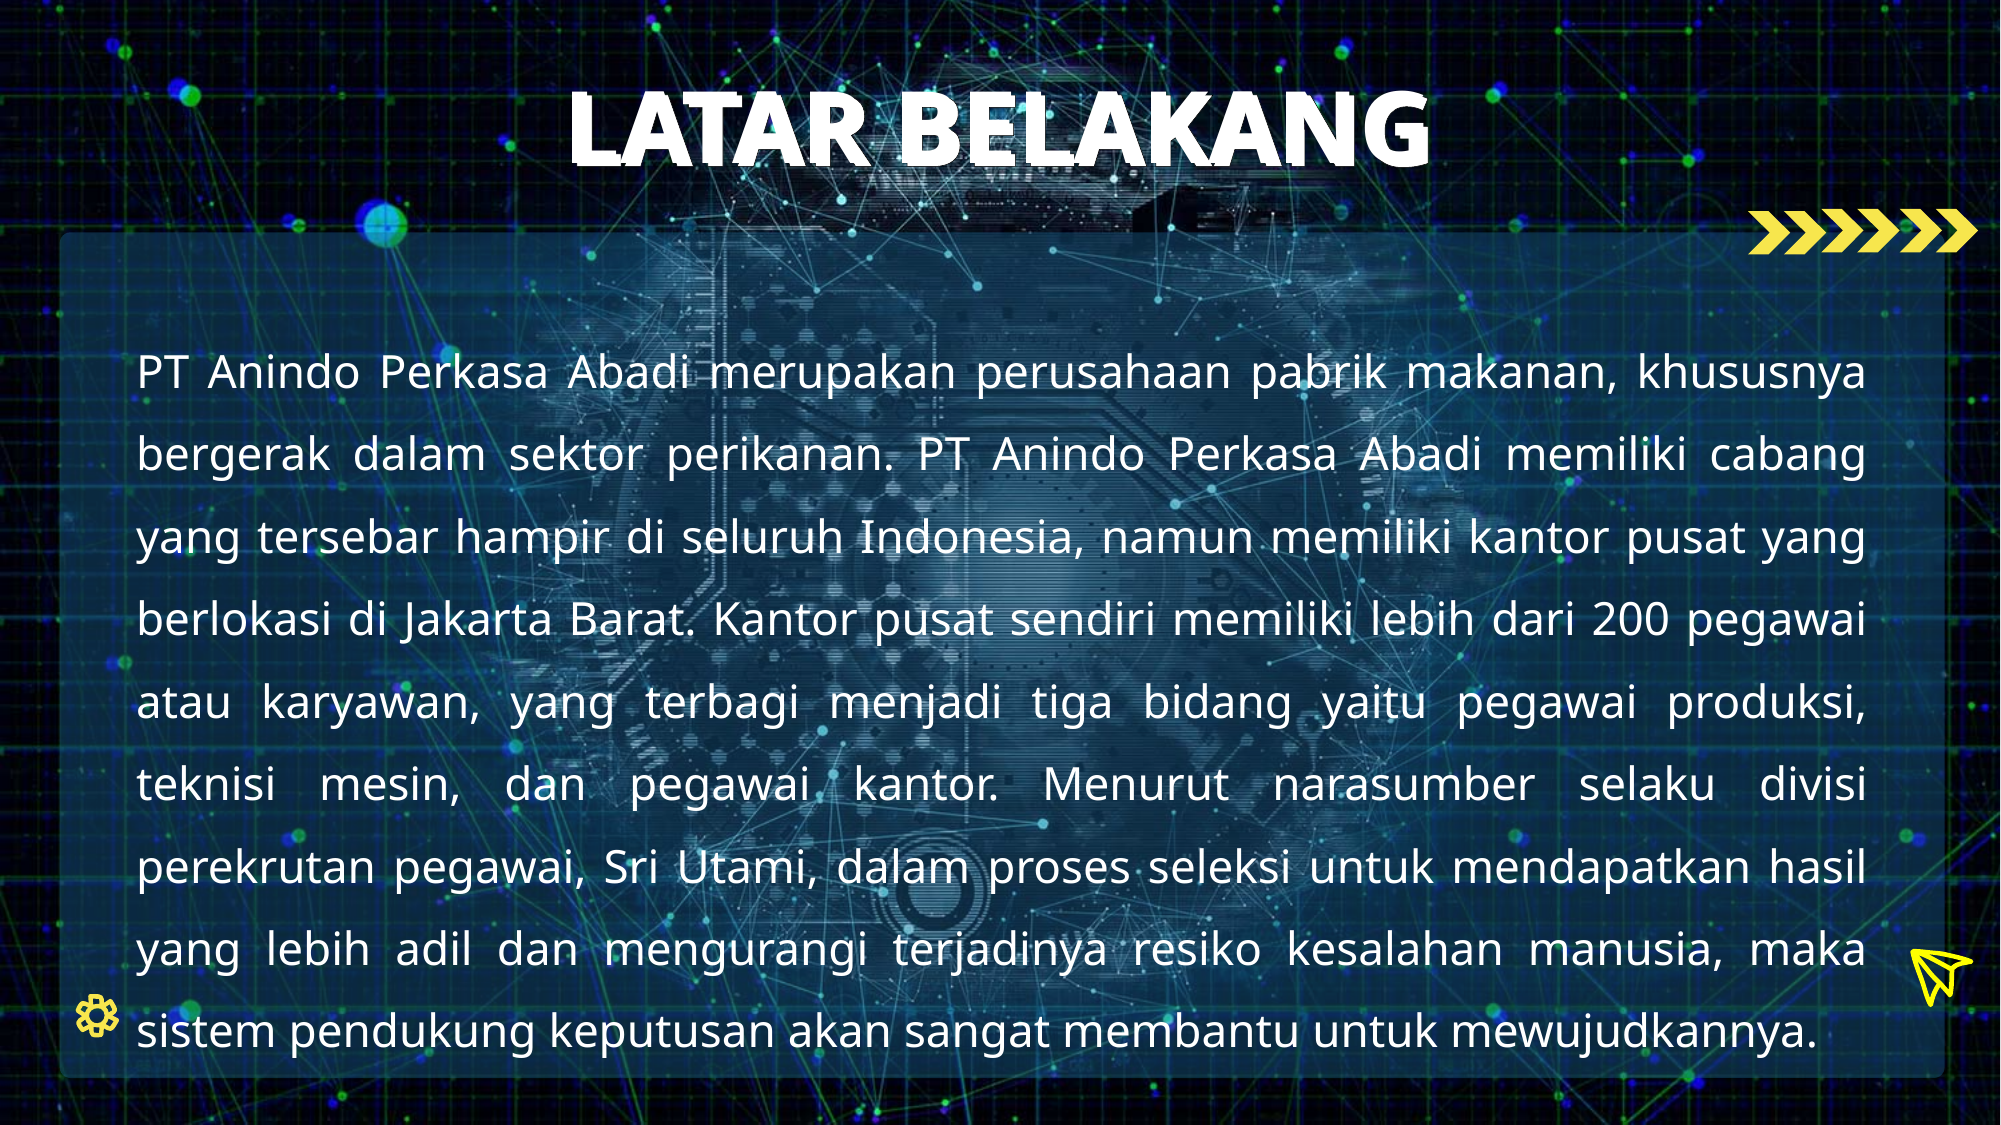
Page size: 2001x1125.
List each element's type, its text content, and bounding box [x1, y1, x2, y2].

text_box [75, 994, 119, 1038]
text_box [58, 231, 1946, 1080]
text_box LATAR BELAKANG [385, 59, 1619, 194]
text_box [1910, 948, 1974, 1008]
picture [0, 0, 2001, 1125]
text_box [1747, 208, 1979, 255]
text_box PT Anindo Perkasa Abadi merupakan perusahaan pabrik makanan, khususnya bergerak dalam sektor perikanan. PT Anindo Perkasa Abadi memiliki cabang yang tersebar hampir di seluruh Indonesia, namun memiliki kantor pusat yang berlokasi di Jakarta Barat. Kantor pusat sendiri memiliki lebih dari 200 pegawai atau karyawan, yang terbagi menjadi tiga bidang yaitu pegawai produksi, teknisi mesin, dan pegawai kantor. Menurut narasumber selaku divisi perekrutan pegawai, Sri Utami, dalam proses seleksi untuk mendapatkan hasil yang lebih adil dan mengurangi terjadinya resiko kesalahan manusia, maka sistem pendukung keputusan akan sangat membantu untuk mewujudkannya. [121, 307, 1884, 1065]
text_box LATAR BELAKANG [381, 56, 1615, 191]
